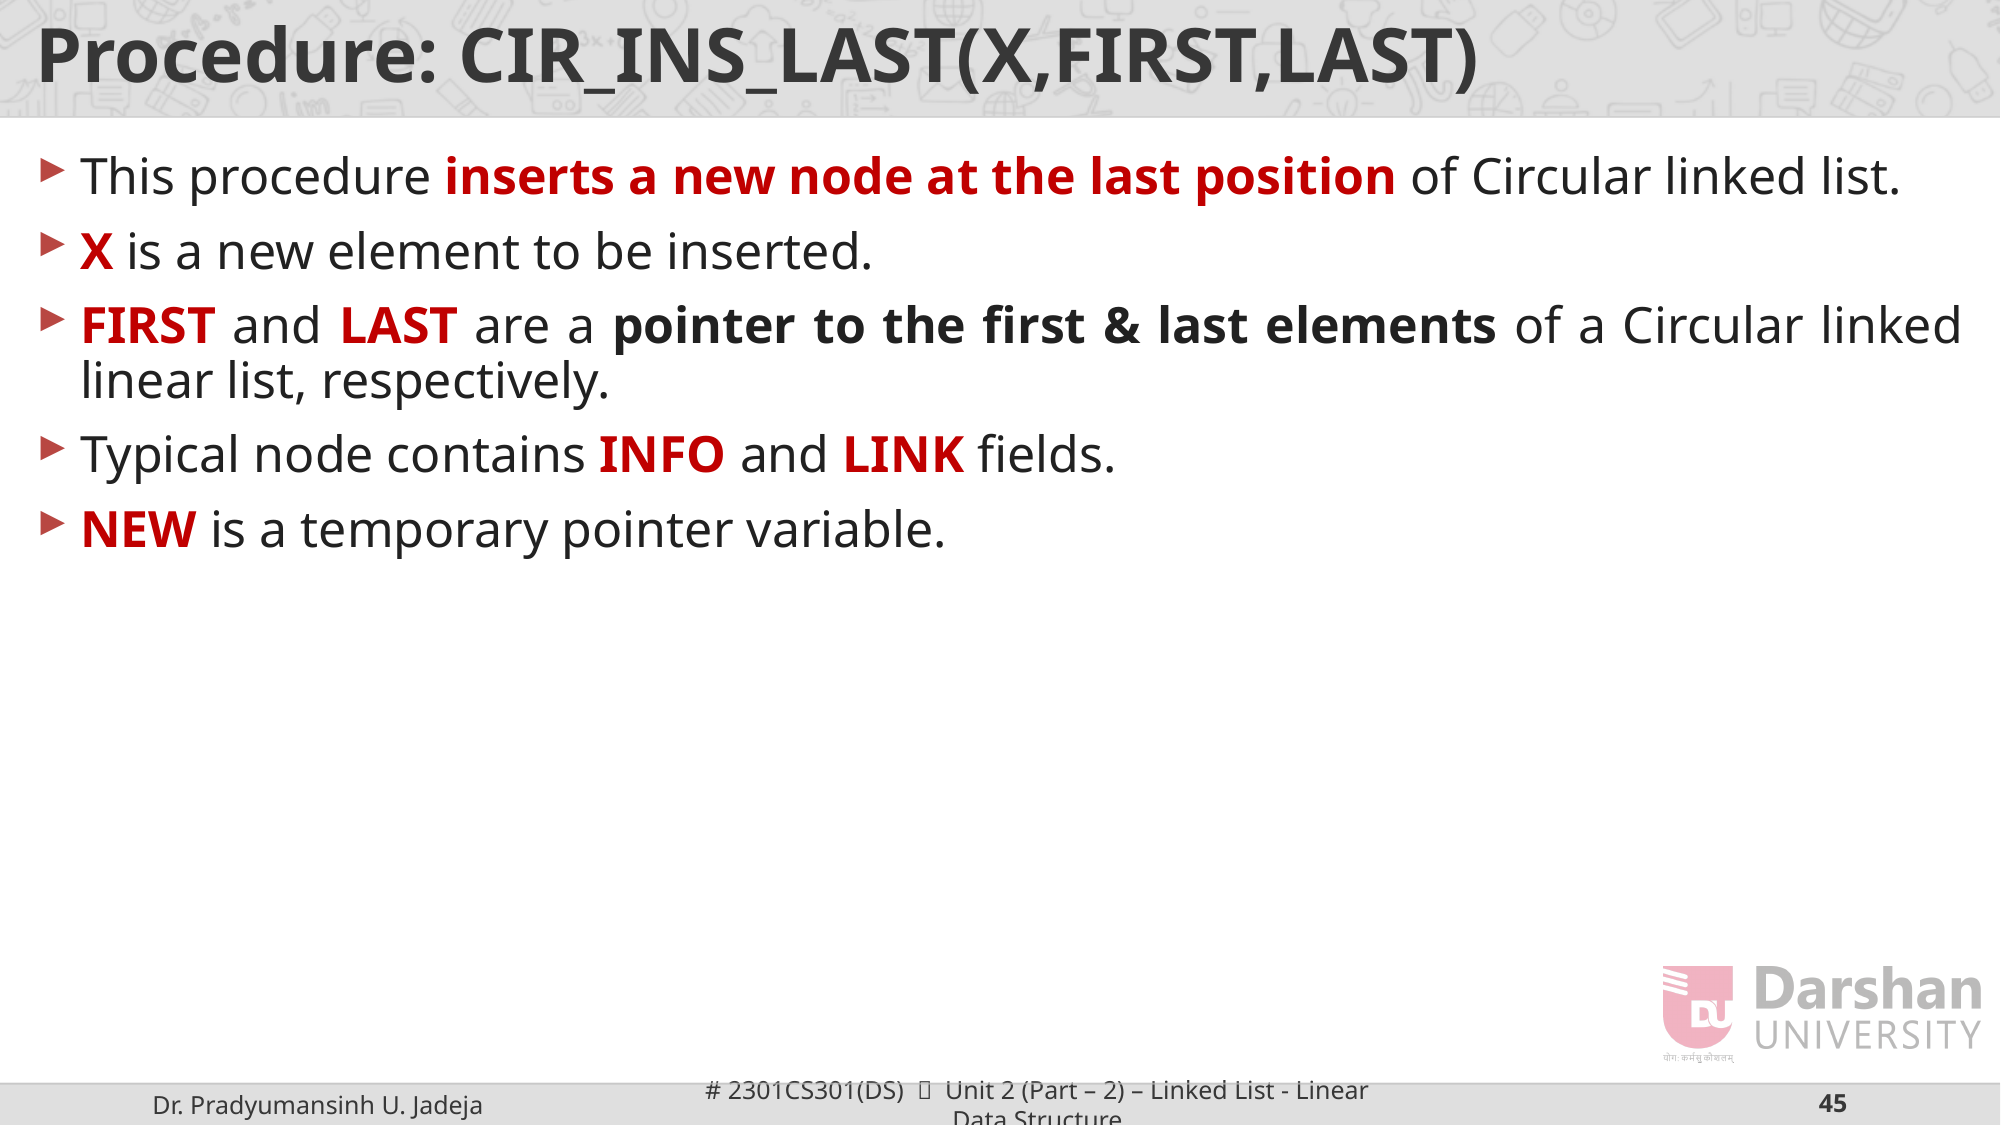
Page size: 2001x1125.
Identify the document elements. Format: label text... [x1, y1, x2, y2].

title Procedure: CIR_INS_LAST(X,FIRST,LAST) [0, 0, 2000, 117]
list This procedure inserts a new node at the last position of Circular linked list. X is a new element to be inserted. FIRST and LAST are a pointer to the first & last elements of a Circular linked linear list, respectively. Typical node contains INFO and LINK fields. NEW is a temporary pointer variable. [21, 143, 1979, 1061]
